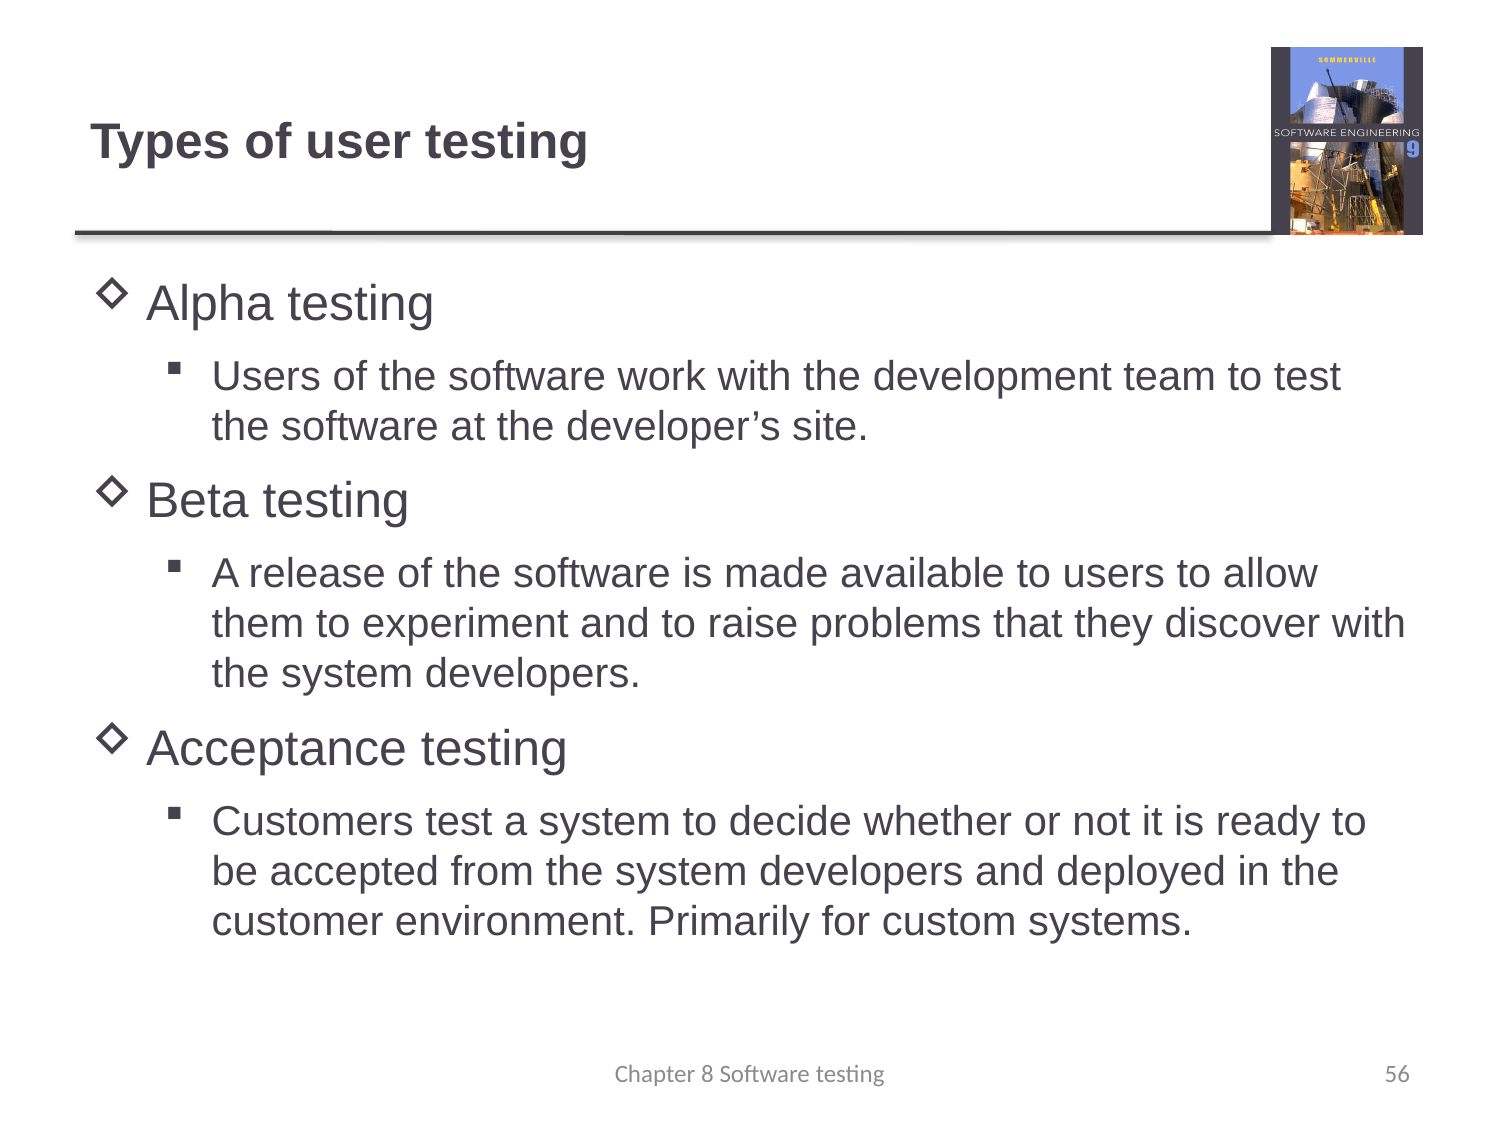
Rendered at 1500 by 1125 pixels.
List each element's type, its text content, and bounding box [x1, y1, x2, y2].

title Types of user testing [74, 44, 1272, 233]
list Alpha testing Users of the software work with the development team to test the software at the developer’s site. Beta testing A release of the software is made available to users to allow them to experiment and to raise problems that they discover with the system developers. Acceptance testing Customers test a system to decide whether or not it is ready to be accepted from the system developers and deployed in the customer environment. Primarily for custom systems. [75, 262, 1425, 1005]
picture [1272, 47, 1423, 235]
slide_number 56 [1074, 1042, 1425, 1103]
footer Chapter 8 Software testing [512, 1042, 988, 1103]
